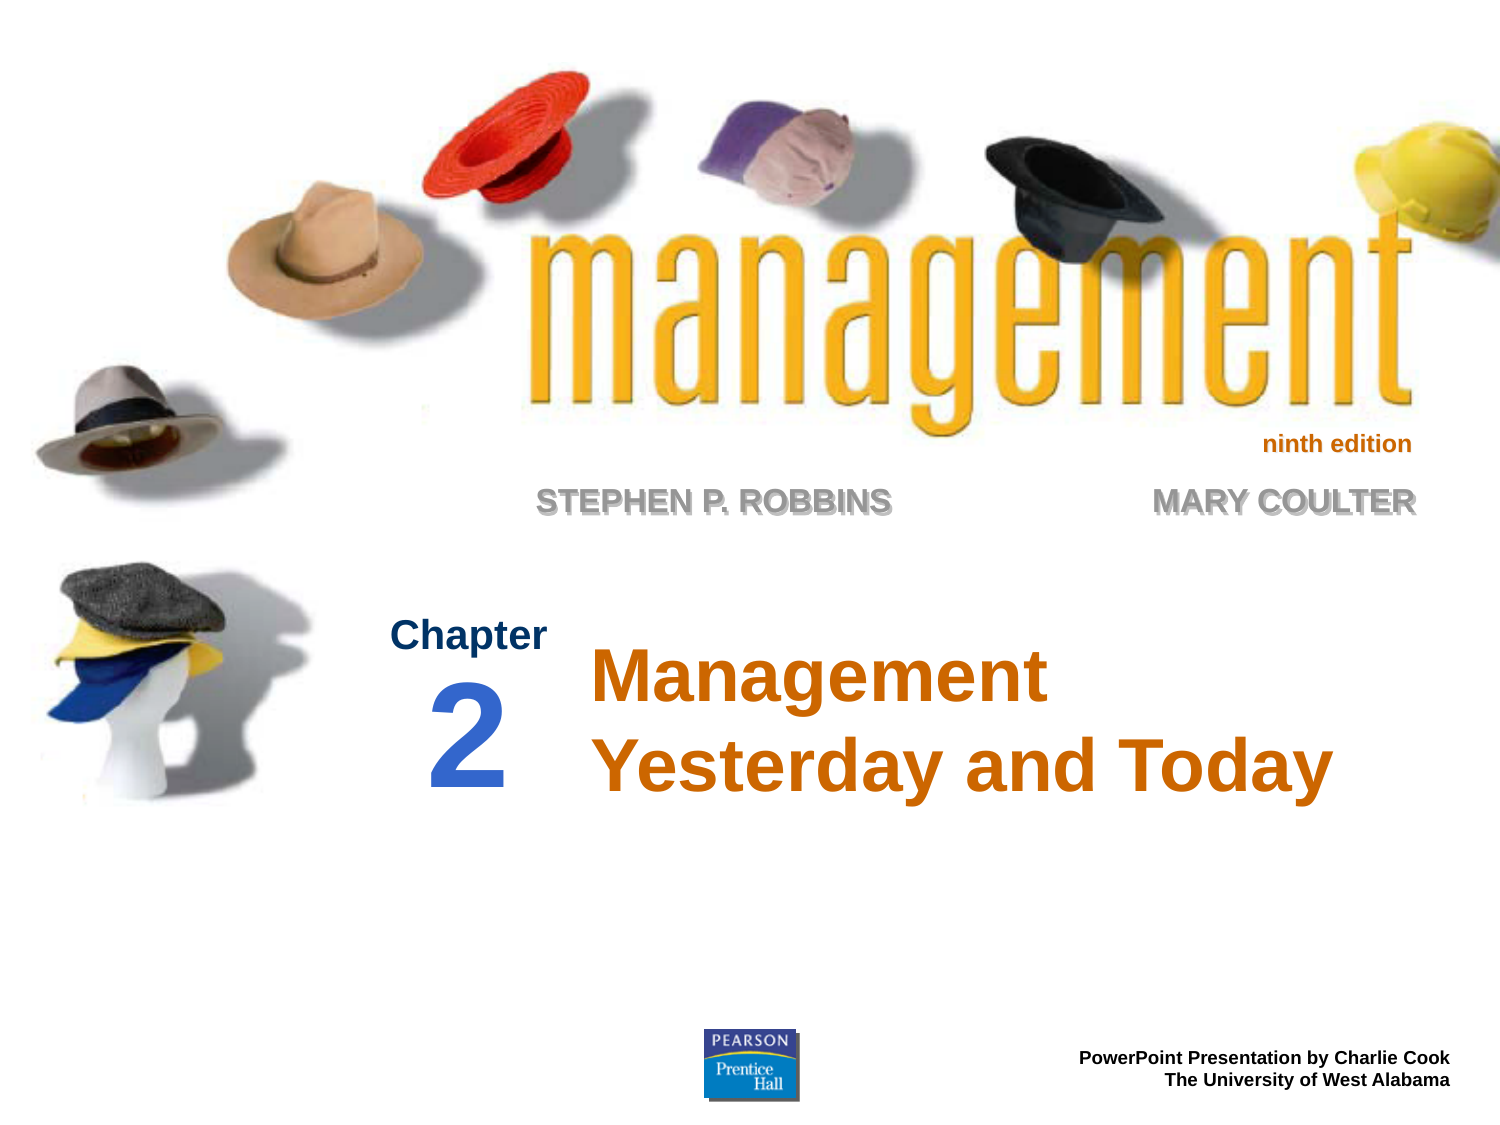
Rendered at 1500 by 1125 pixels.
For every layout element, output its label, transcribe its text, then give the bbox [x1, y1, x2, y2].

picture [704, 1029, 796, 1098]
picture [24, 62, 1500, 864]
subtitle Chapter 2 [337, 605, 600, 826]
title Management Yesterday and Today [600, 608, 1388, 825]
